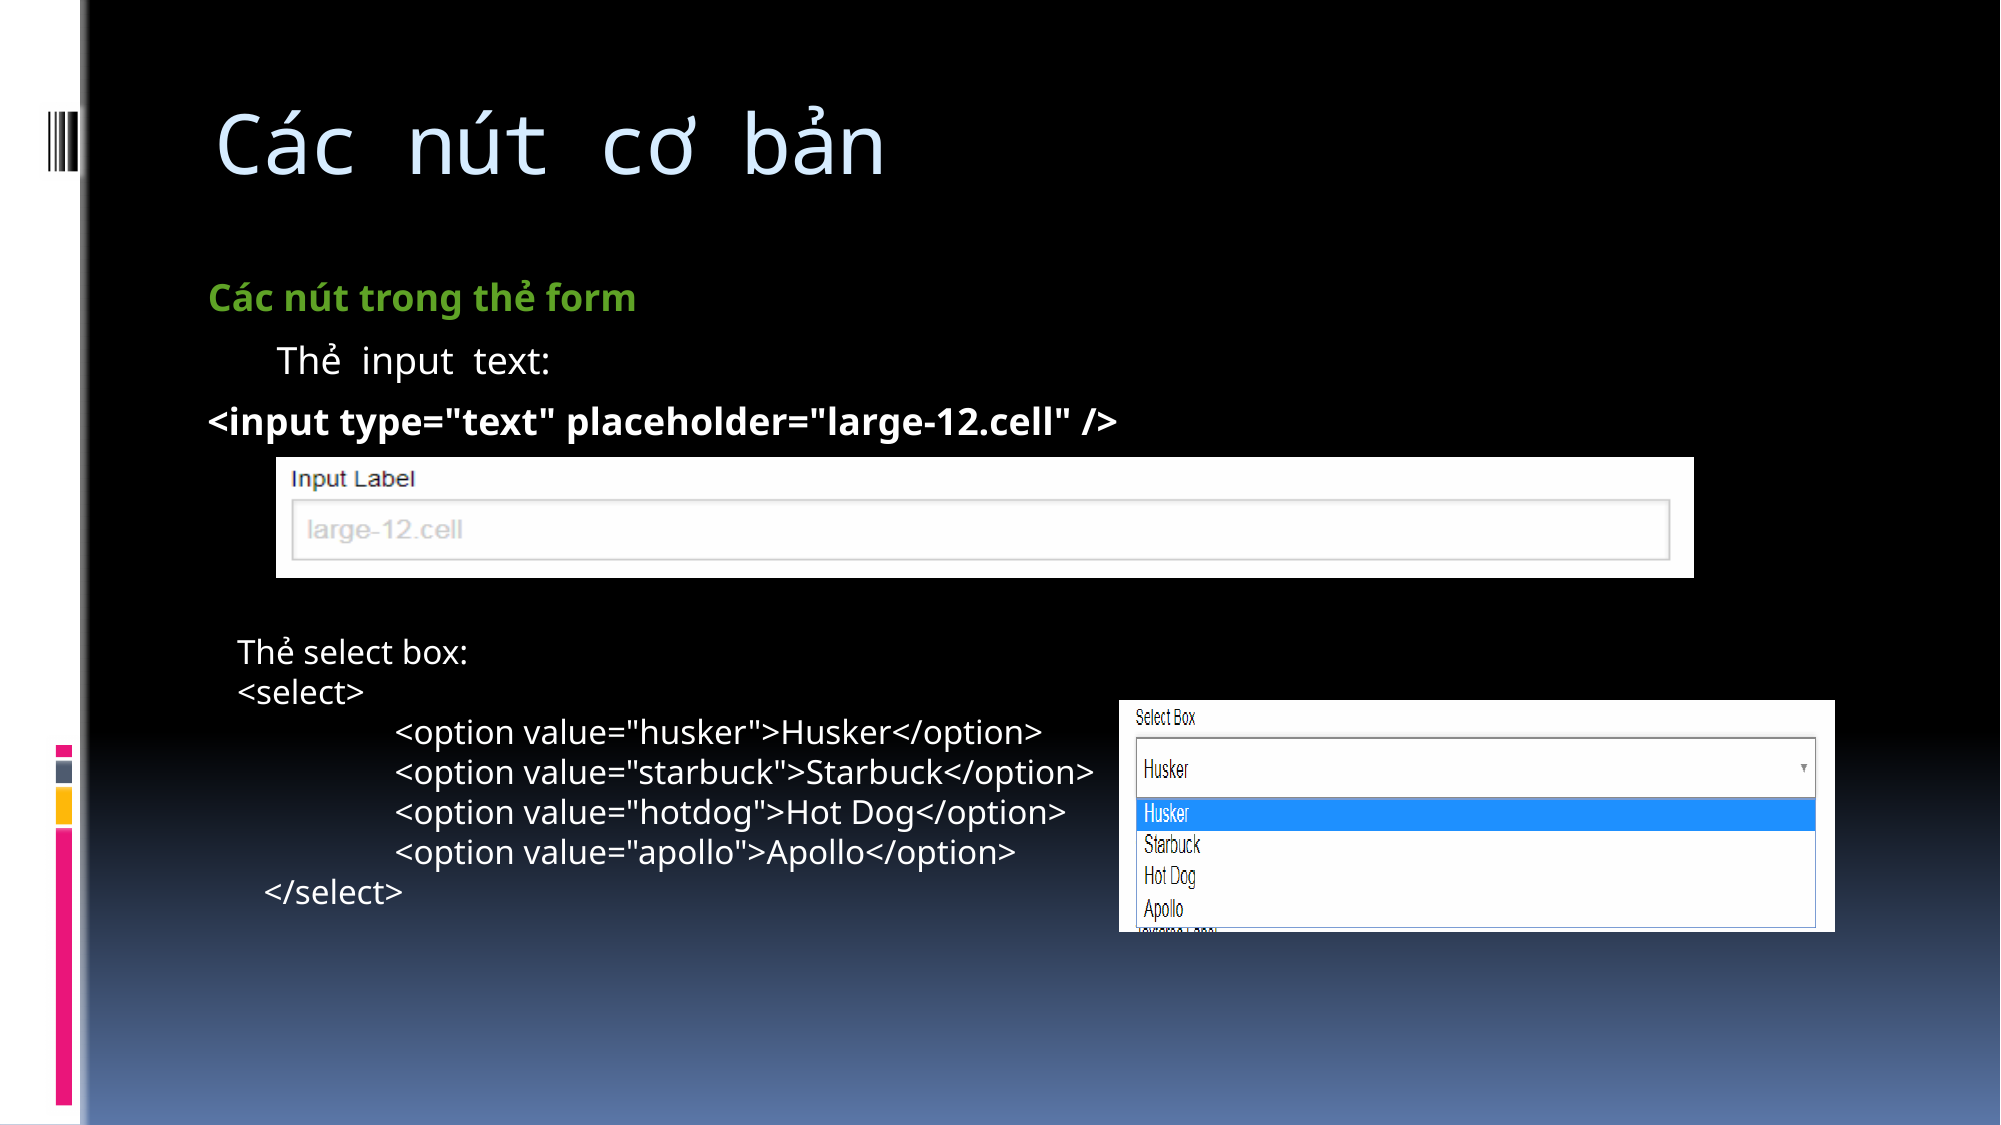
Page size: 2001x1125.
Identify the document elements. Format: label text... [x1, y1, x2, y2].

picture [1119, 699, 1836, 933]
text_box Các nút trong thẻ form [193, 266, 653, 327]
text_box Thẻ select box: <select> <option value="husker">Husker</option> <option value="starbuck">Starbuck</option> <option value="hotdog">Hot Dog</option> <option value="apollo">Apollo</option> </select> [222, 623, 1111, 919]
picture [275, 457, 1695, 579]
title Các nút cơ bản [200, 83, 1900, 234]
text_box Thẻ input text: [261, 329, 566, 390]
text_box <input type="text" placeholder="large-12.cell" /> [182, 390, 1135, 451]
